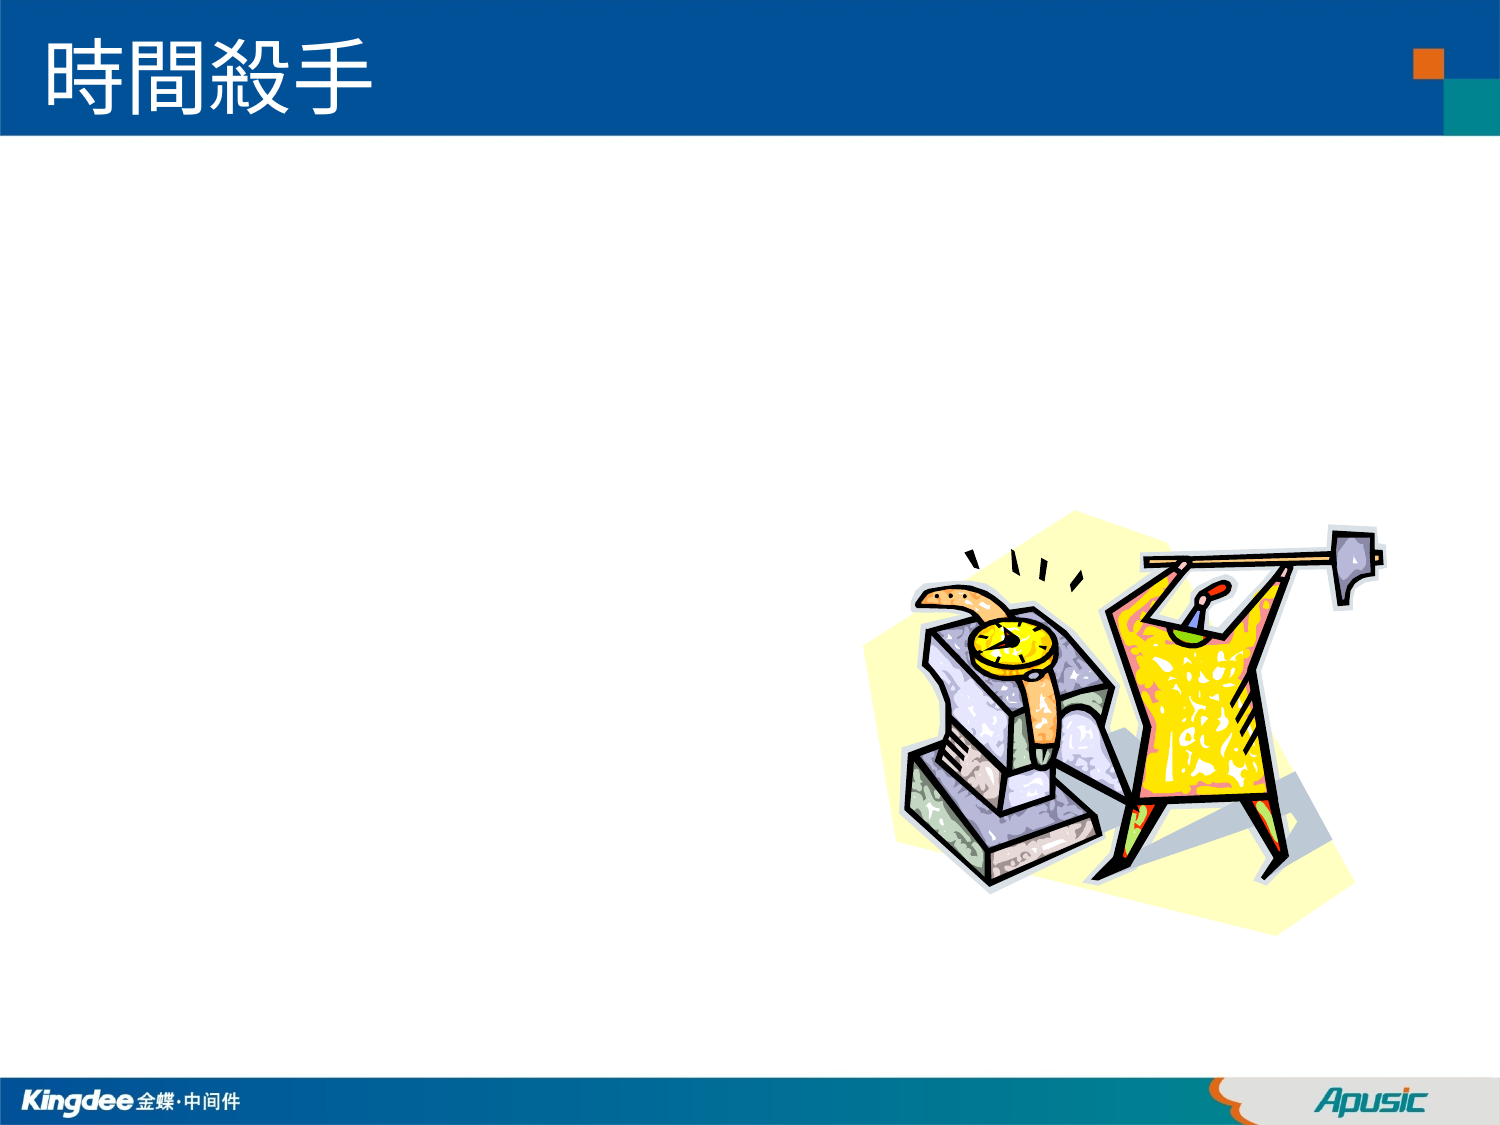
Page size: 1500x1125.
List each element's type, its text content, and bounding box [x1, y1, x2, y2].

picture [0, 0, 1500, 1125]
title 時間殺手 [27, 18, 1378, 126]
